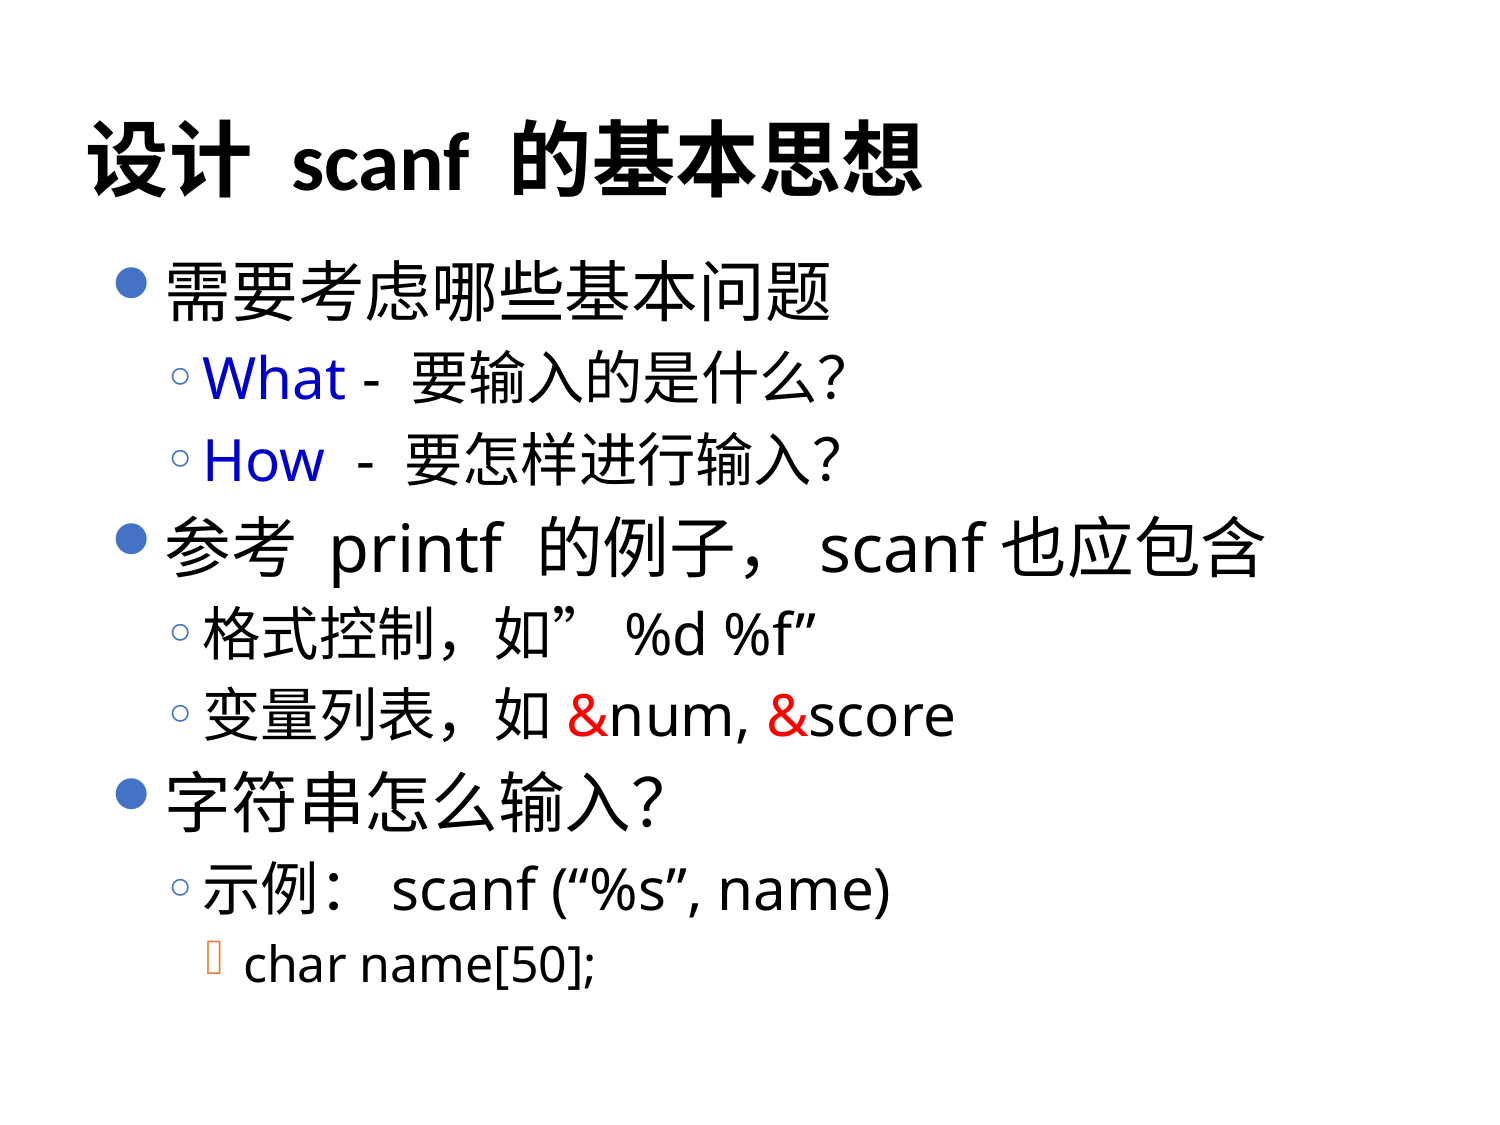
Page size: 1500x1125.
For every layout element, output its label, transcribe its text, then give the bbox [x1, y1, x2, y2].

text_box 需要考虑哪些基本问题 What - 要输入的是什么？ How - 要怎样进行输入？ 参考 printf 的例子，scanf也应包含 格式控制，如”%d %f” 变量列表，如&num, &score 字符串怎么输入？ 示例：scanf (“%s”, name) char name[50]; [83, 242, 1314, 1070]
title 设计 scanf 的基本思想 [70, 70, 1430, 217]
